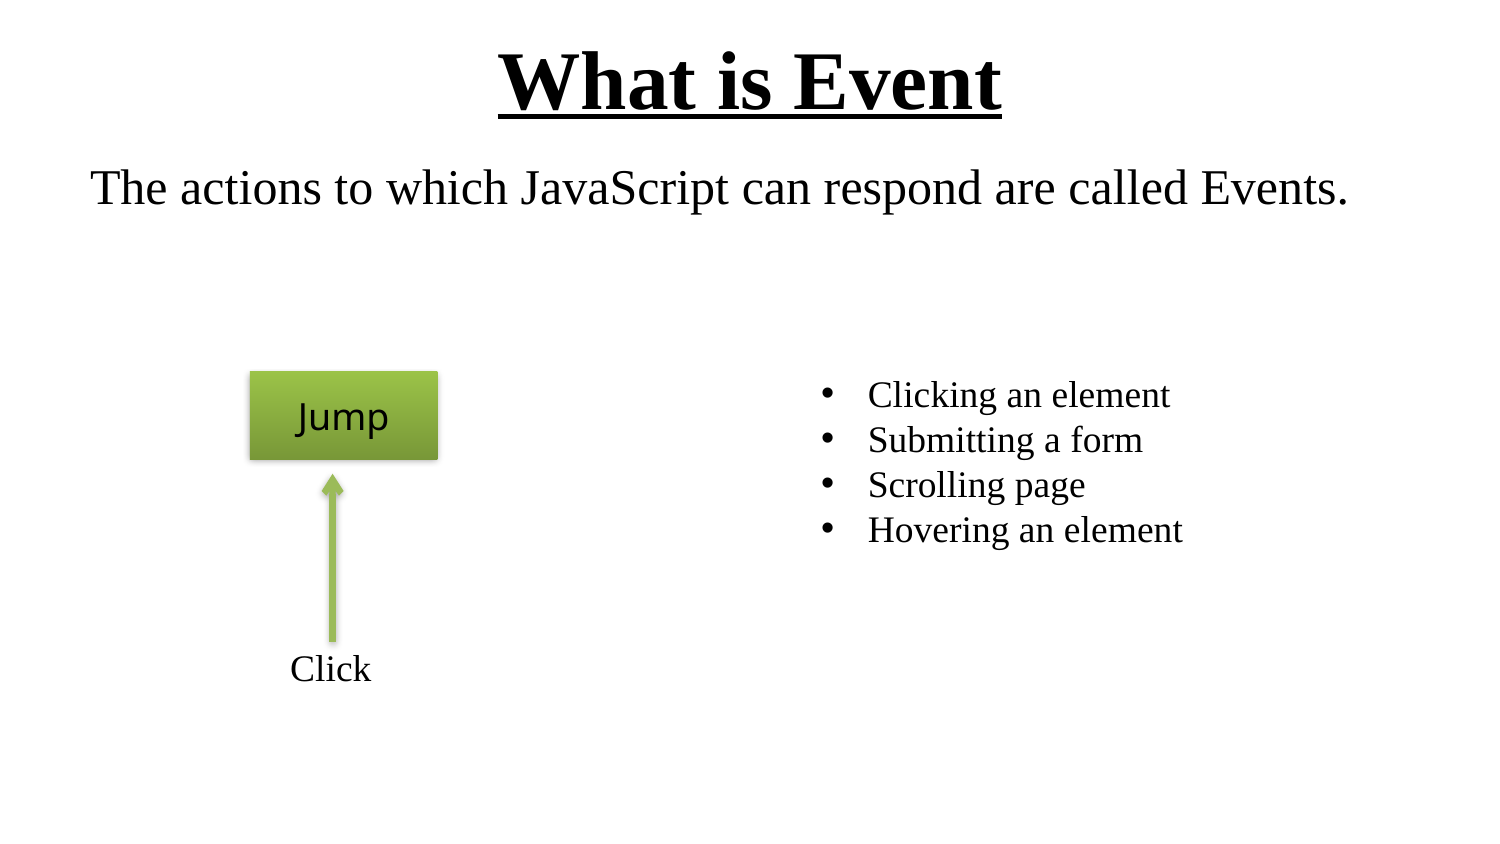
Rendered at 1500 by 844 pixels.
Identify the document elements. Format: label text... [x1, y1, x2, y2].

text_box Click [275, 636, 387, 696]
title What is Event [75, 6, 1425, 146]
text_box Clicking an element Submitting a form Scrolling page Hovering an element [806, 362, 1199, 558]
list The actions to which JavaScript can respond are called Events. [75, 146, 1425, 704]
text_box Jump [249, 371, 438, 460]
